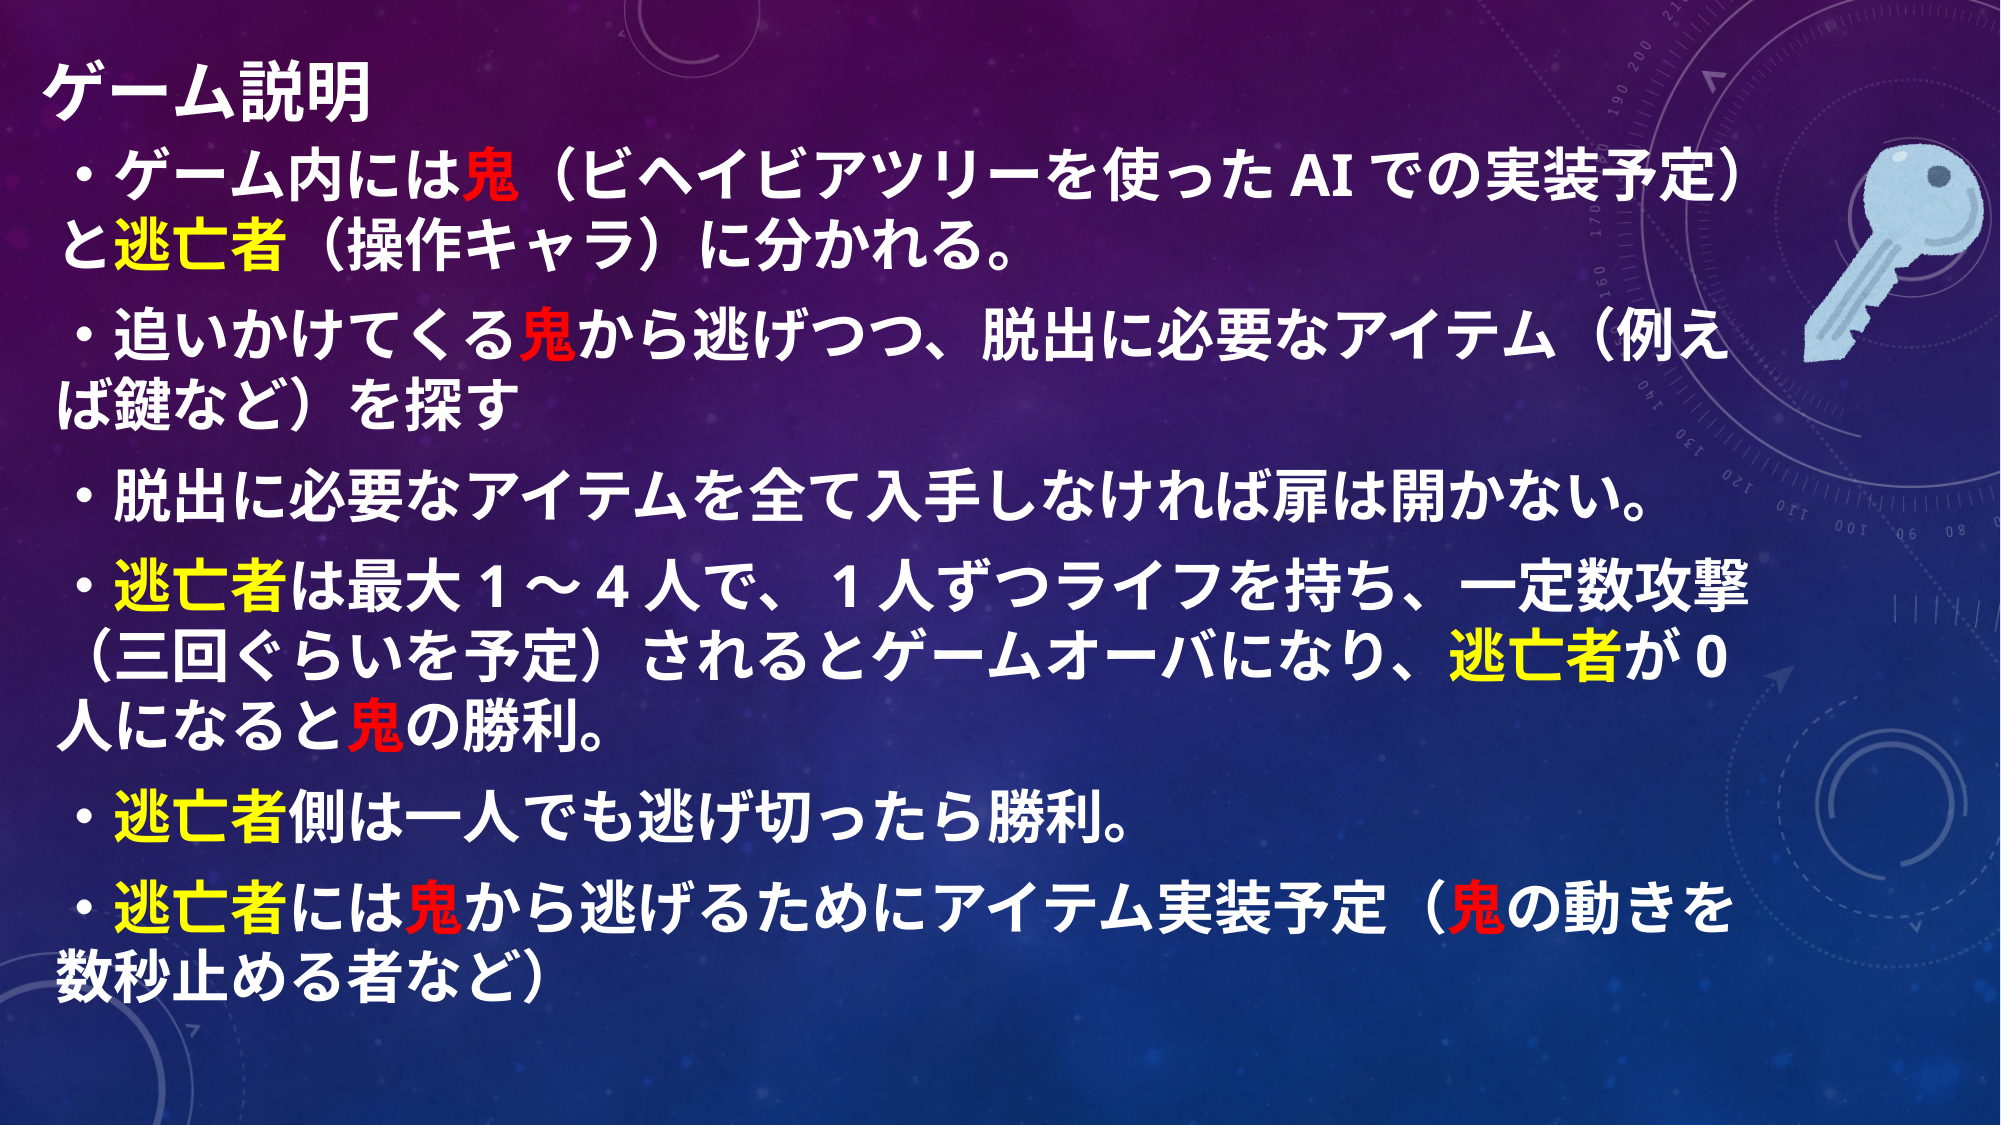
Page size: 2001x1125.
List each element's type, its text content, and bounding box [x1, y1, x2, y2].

title ゲーム説明 [25, 20, 452, 160]
picture [0, 0, 2001, 1125]
list ・ゲーム内には鬼（ビヘイビアツリーを使ったAIでの実装予定）と逃亡者（操作キャラ）に分かれる。 ・追いかけてくる鬼から逃げつつ、脱出に必要なアイテム（例えば鍵など）を探す ・脱出に必要なアイテムを全て入手しなければ扉は開かない。 ・逃亡者は最大1～4人で、1人ずつライフを持ち、一定数攻撃（三回ぐらいを予定）されるとゲームオーバになり、逃亡者が0人になると鬼の勝利。 ・逃亡者側は一人でも逃げ切ったら勝利。 ・逃亡者には鬼から逃げるためにアイテム実装予定（鬼の動きを数秒止める者など） [40, 130, 1797, 1060]
